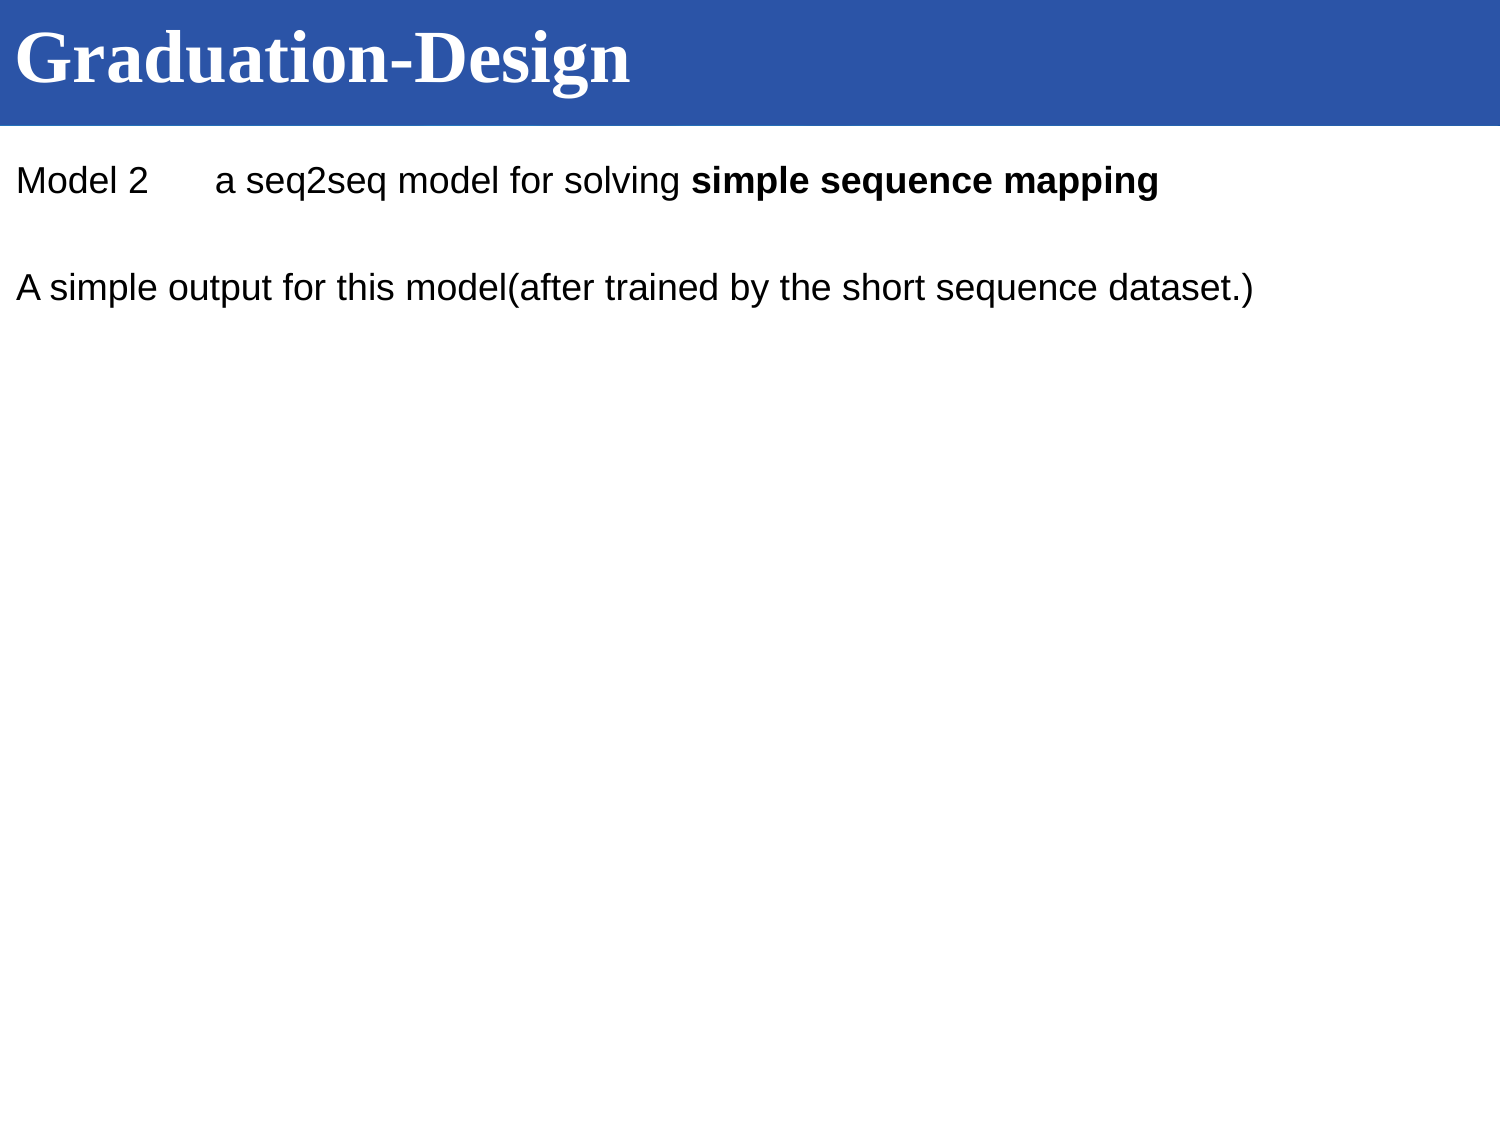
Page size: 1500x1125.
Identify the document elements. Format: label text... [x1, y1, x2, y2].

text_box A simple output for this model(after trained by the short sequence dataset.) [1, 255, 1270, 315]
text_box Model 2 [1, 148, 164, 209]
text_box a seq2seq model for solving simple sequence mapping [199, 148, 1175, 209]
text_box Graduation-Design [0, 0, 1500, 126]
